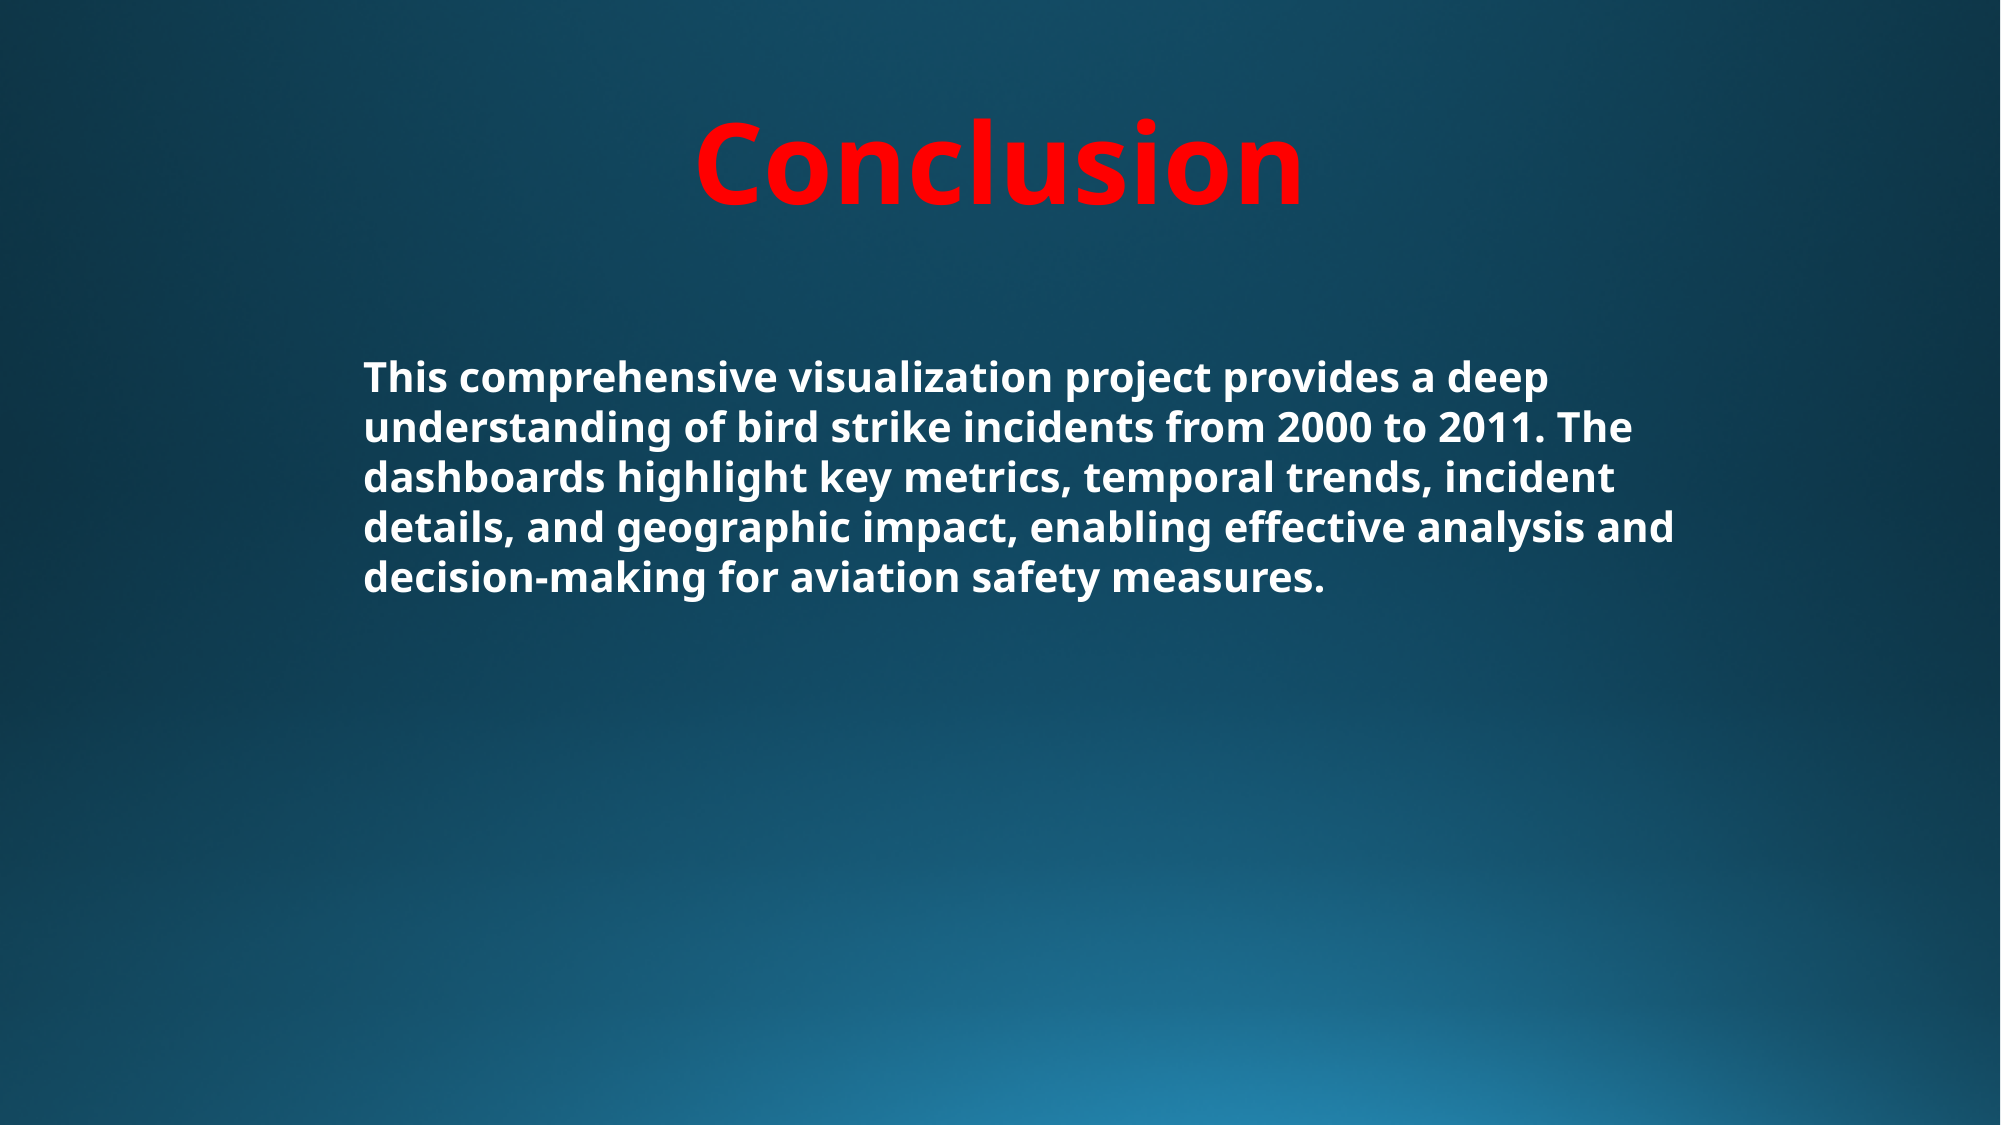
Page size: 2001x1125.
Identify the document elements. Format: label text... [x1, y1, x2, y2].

text_box This comprehensive visualization project provides a deep understanding of bird strike incidents from 2000 to 2011. The dashboards highlight key metrics, temporal trends, incident details, and geographic impact, enabling effective analysis and decision-making for aviation safety measures. [348, 343, 1720, 789]
picture [0, 0, 2001, 1125]
title Conclusion [137, 59, 1863, 278]
